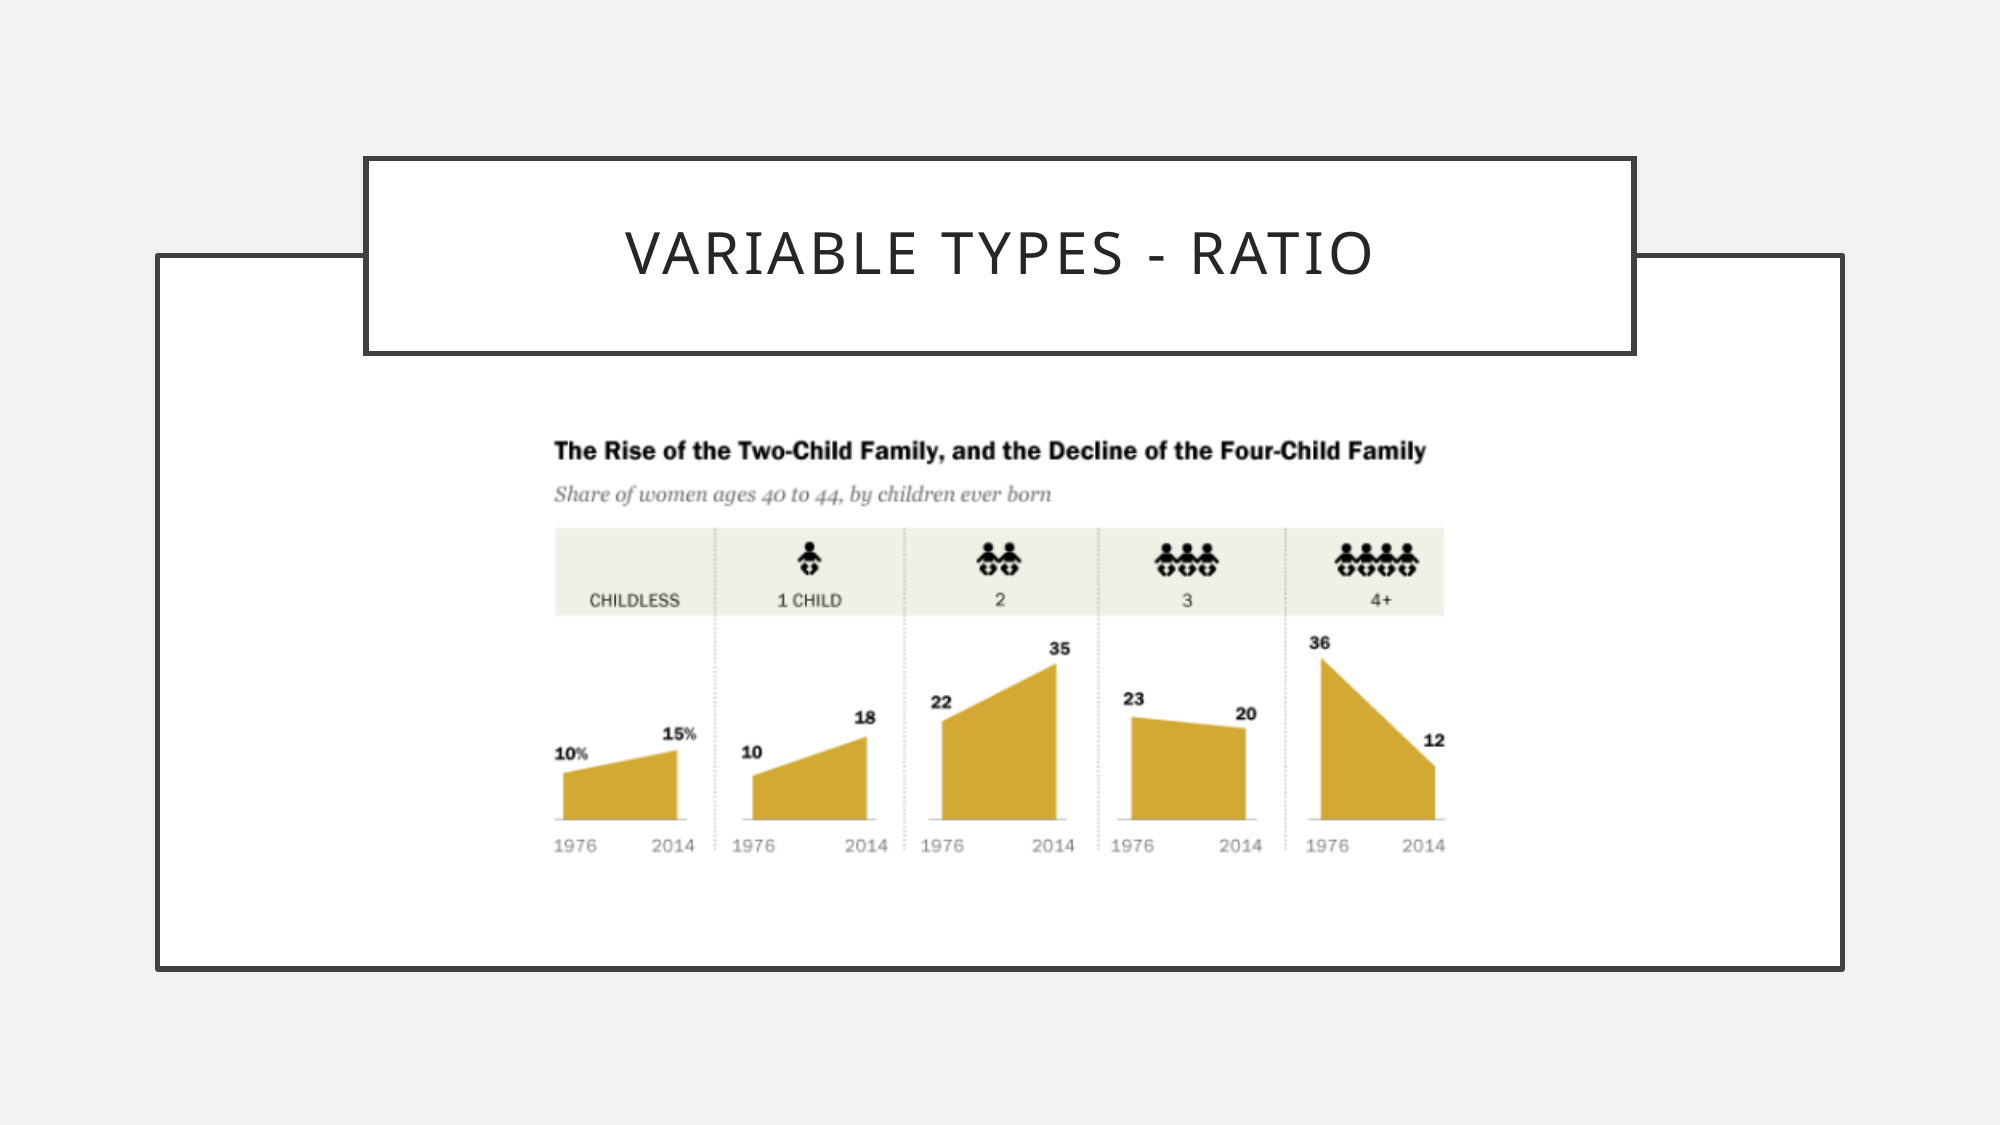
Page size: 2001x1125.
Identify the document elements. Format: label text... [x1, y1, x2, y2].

title Variable Types - Ratio [363, 156, 1637, 356]
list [520, 407, 1482, 888]
text_box [156, 255, 1843, 970]
